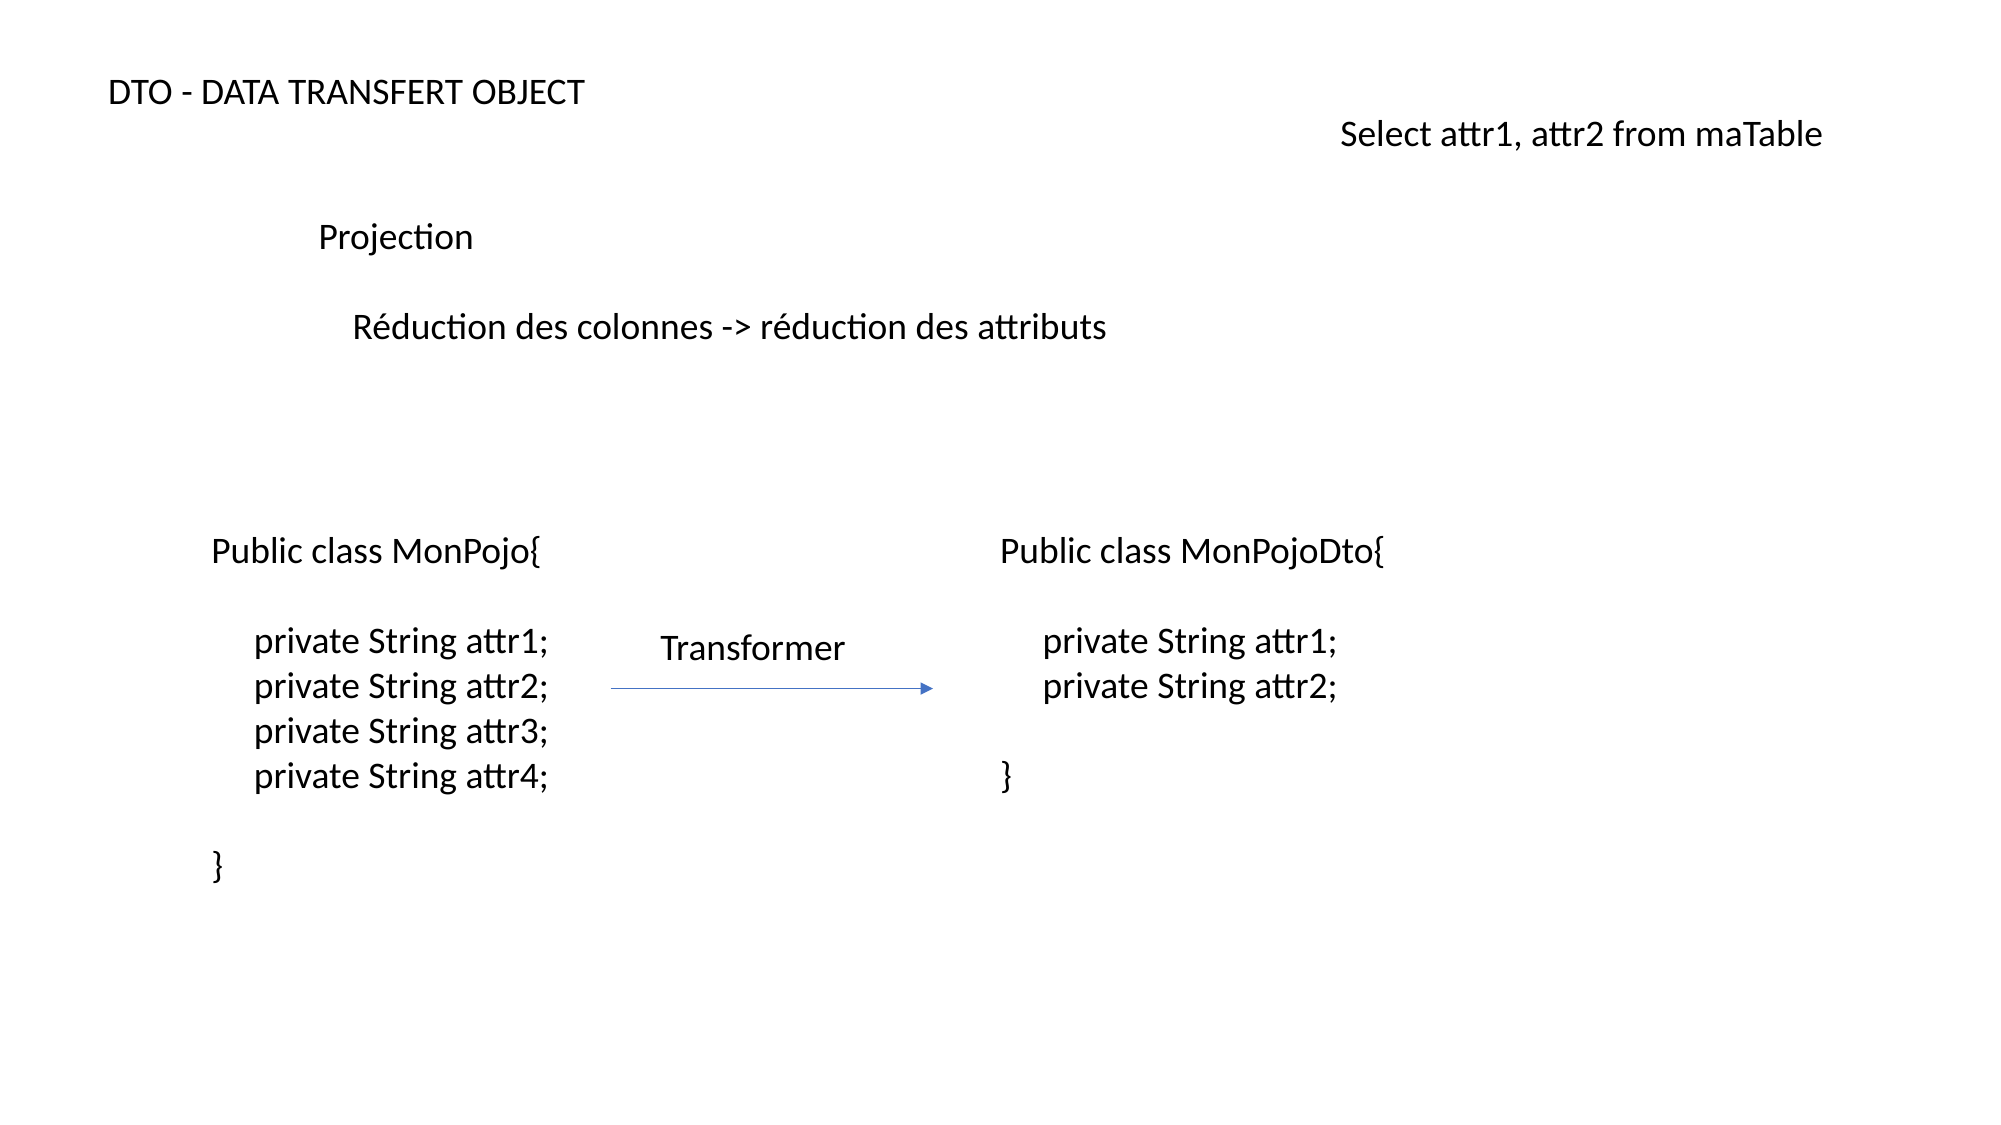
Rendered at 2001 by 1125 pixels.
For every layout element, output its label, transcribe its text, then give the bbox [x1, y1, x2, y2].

text_box Public class MonPojoDto{ private String attr1; private String attr2; } [985, 519, 1454, 804]
text_box Projection Réduction des colonnes -> réduction des attributs [303, 204, 1492, 355]
text_box Transformer [645, 615, 895, 676]
text_box DTO - DATA TRANSFERT OBJECT [93, 59, 698, 120]
text_box Public class MonPojo{ private String attr1; private String attr2; private String attr3; private String attr4; } [196, 519, 666, 894]
text_box Select attr1, attr2 from maTable [1325, 101, 1925, 162]
